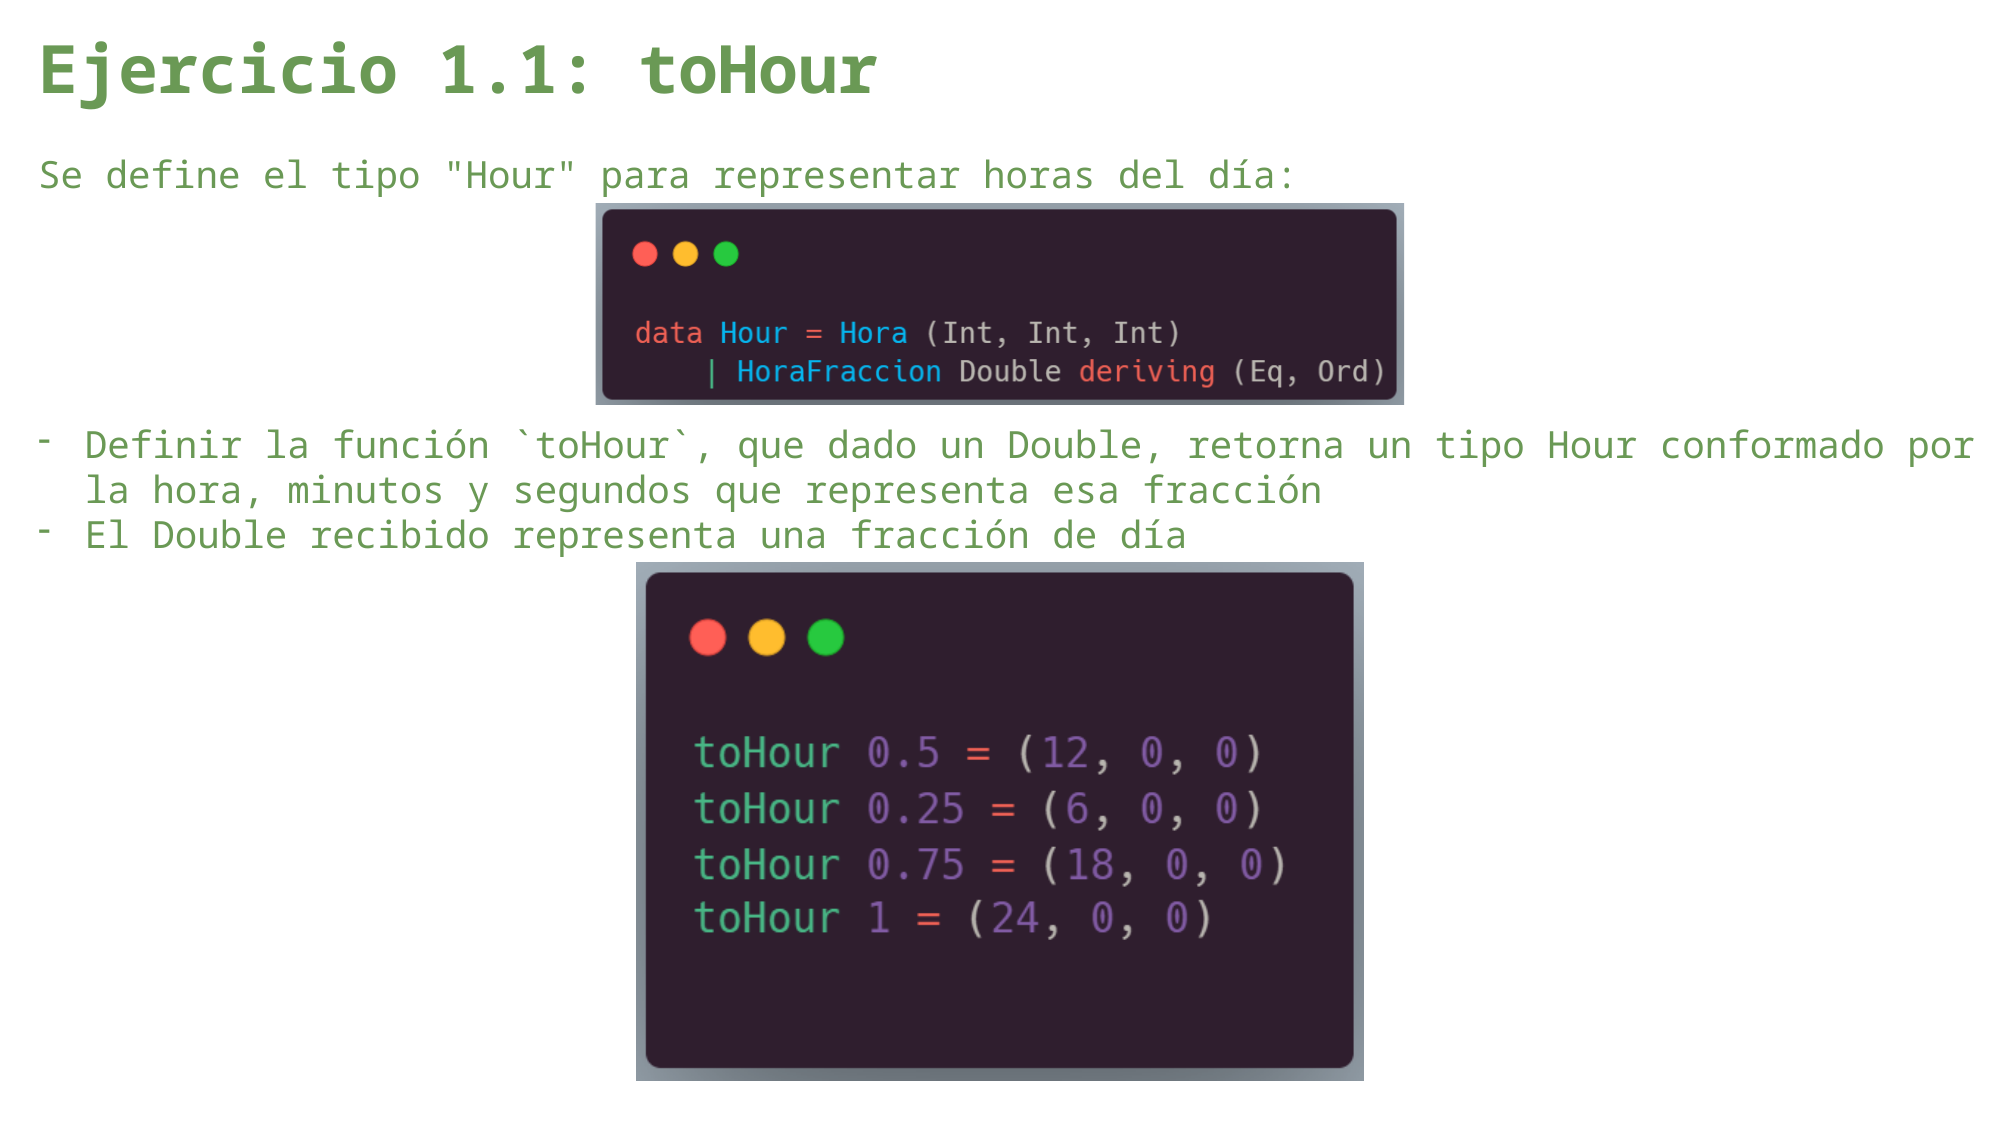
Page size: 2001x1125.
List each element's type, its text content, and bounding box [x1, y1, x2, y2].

picture [595, 203, 1405, 405]
picture [636, 562, 1364, 1081]
text_box Ejercicio 1.1: toHour Se define el tipo "Hour" para representar horas del día: Definir la función `toHour`, que dado un Double, retorna un tipo Hour conformado por la hora, minutos y segundos que representa esa fracción El Double recibido representa una fracción de día [23, 19, 2000, 1059]
